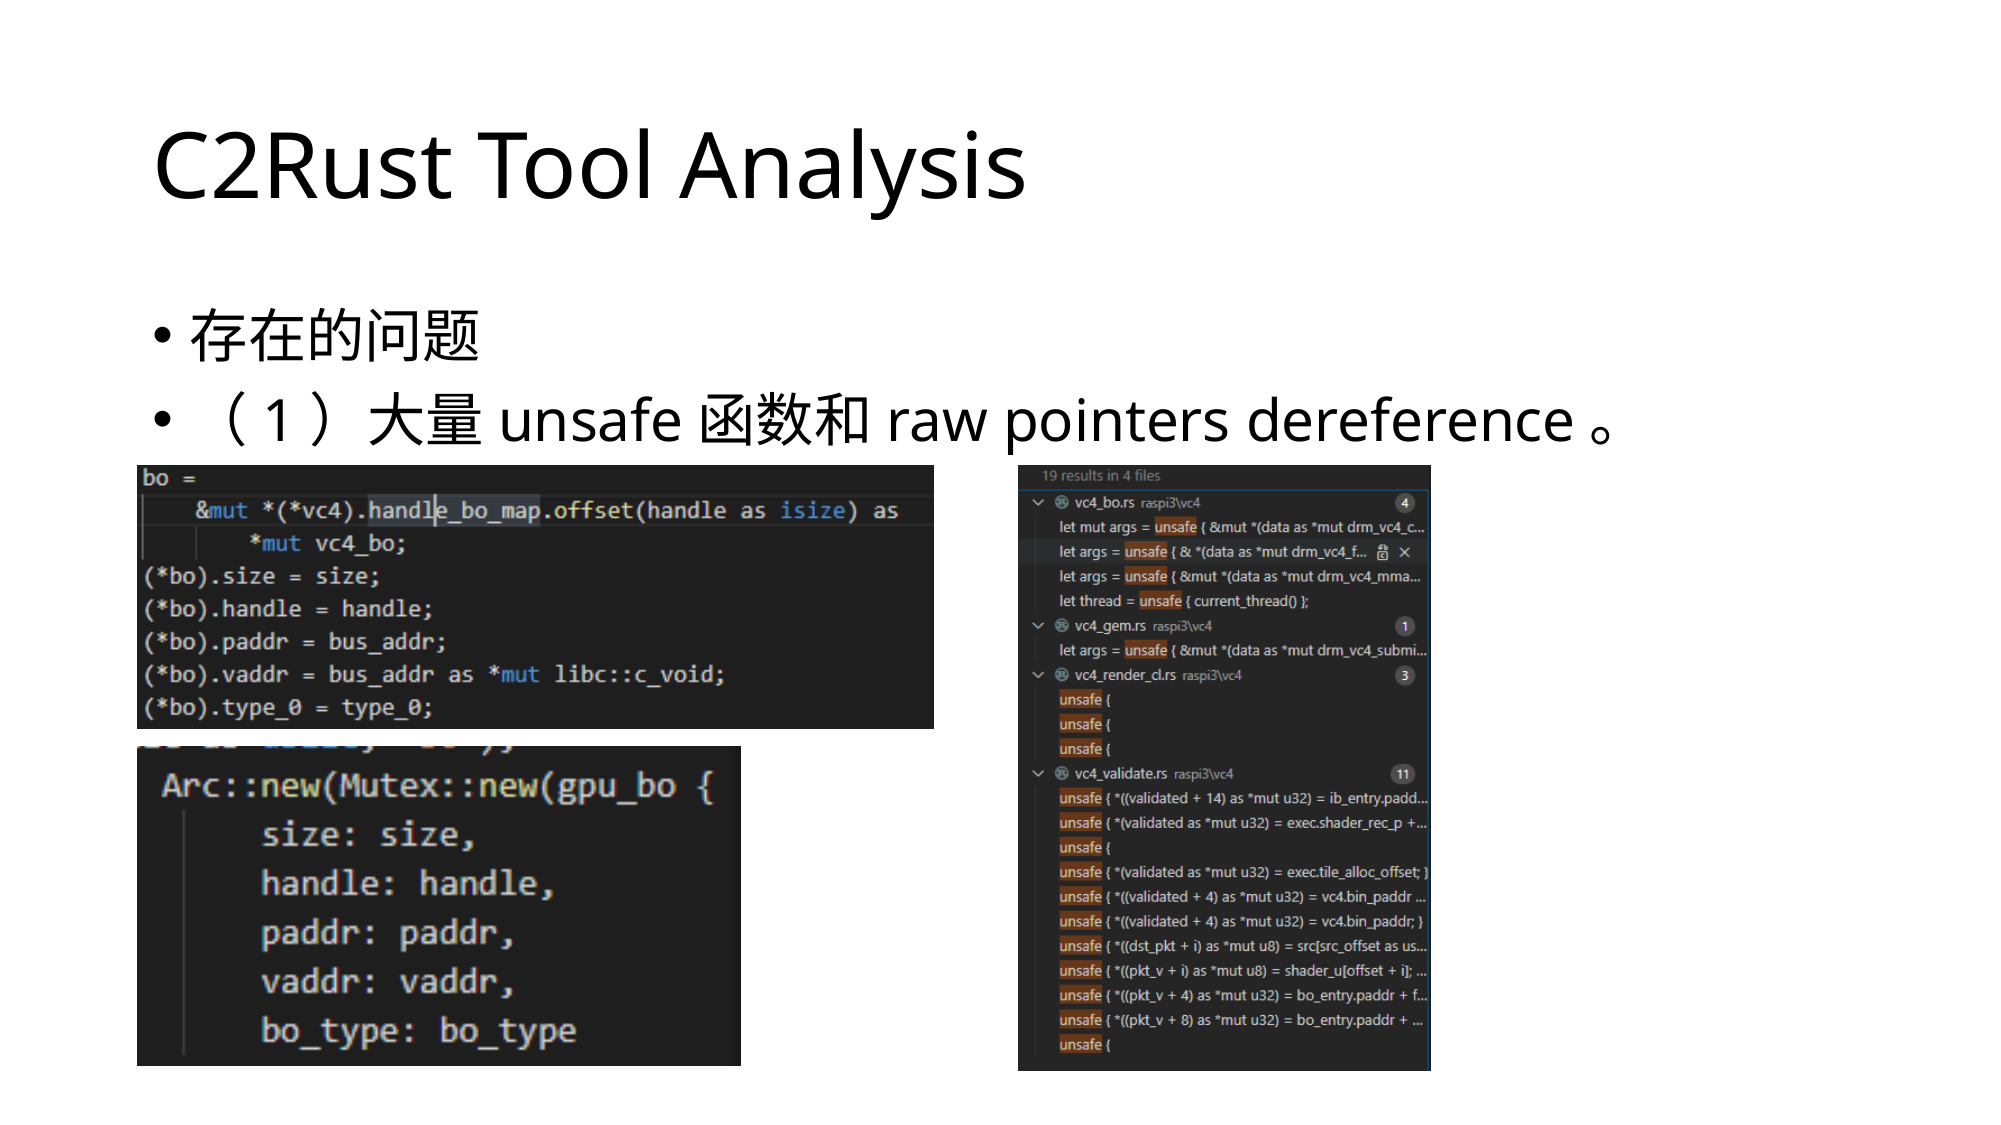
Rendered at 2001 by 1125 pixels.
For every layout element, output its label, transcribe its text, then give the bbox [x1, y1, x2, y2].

picture [1018, 465, 1431, 1071]
picture [137, 465, 934, 729]
title C2Rust Tool Analysis [137, 59, 1863, 278]
list 存在的问题 （1）大量unsafe函数和raw pointers dereference。 [137, 299, 1863, 1014]
picture [137, 746, 741, 1066]
